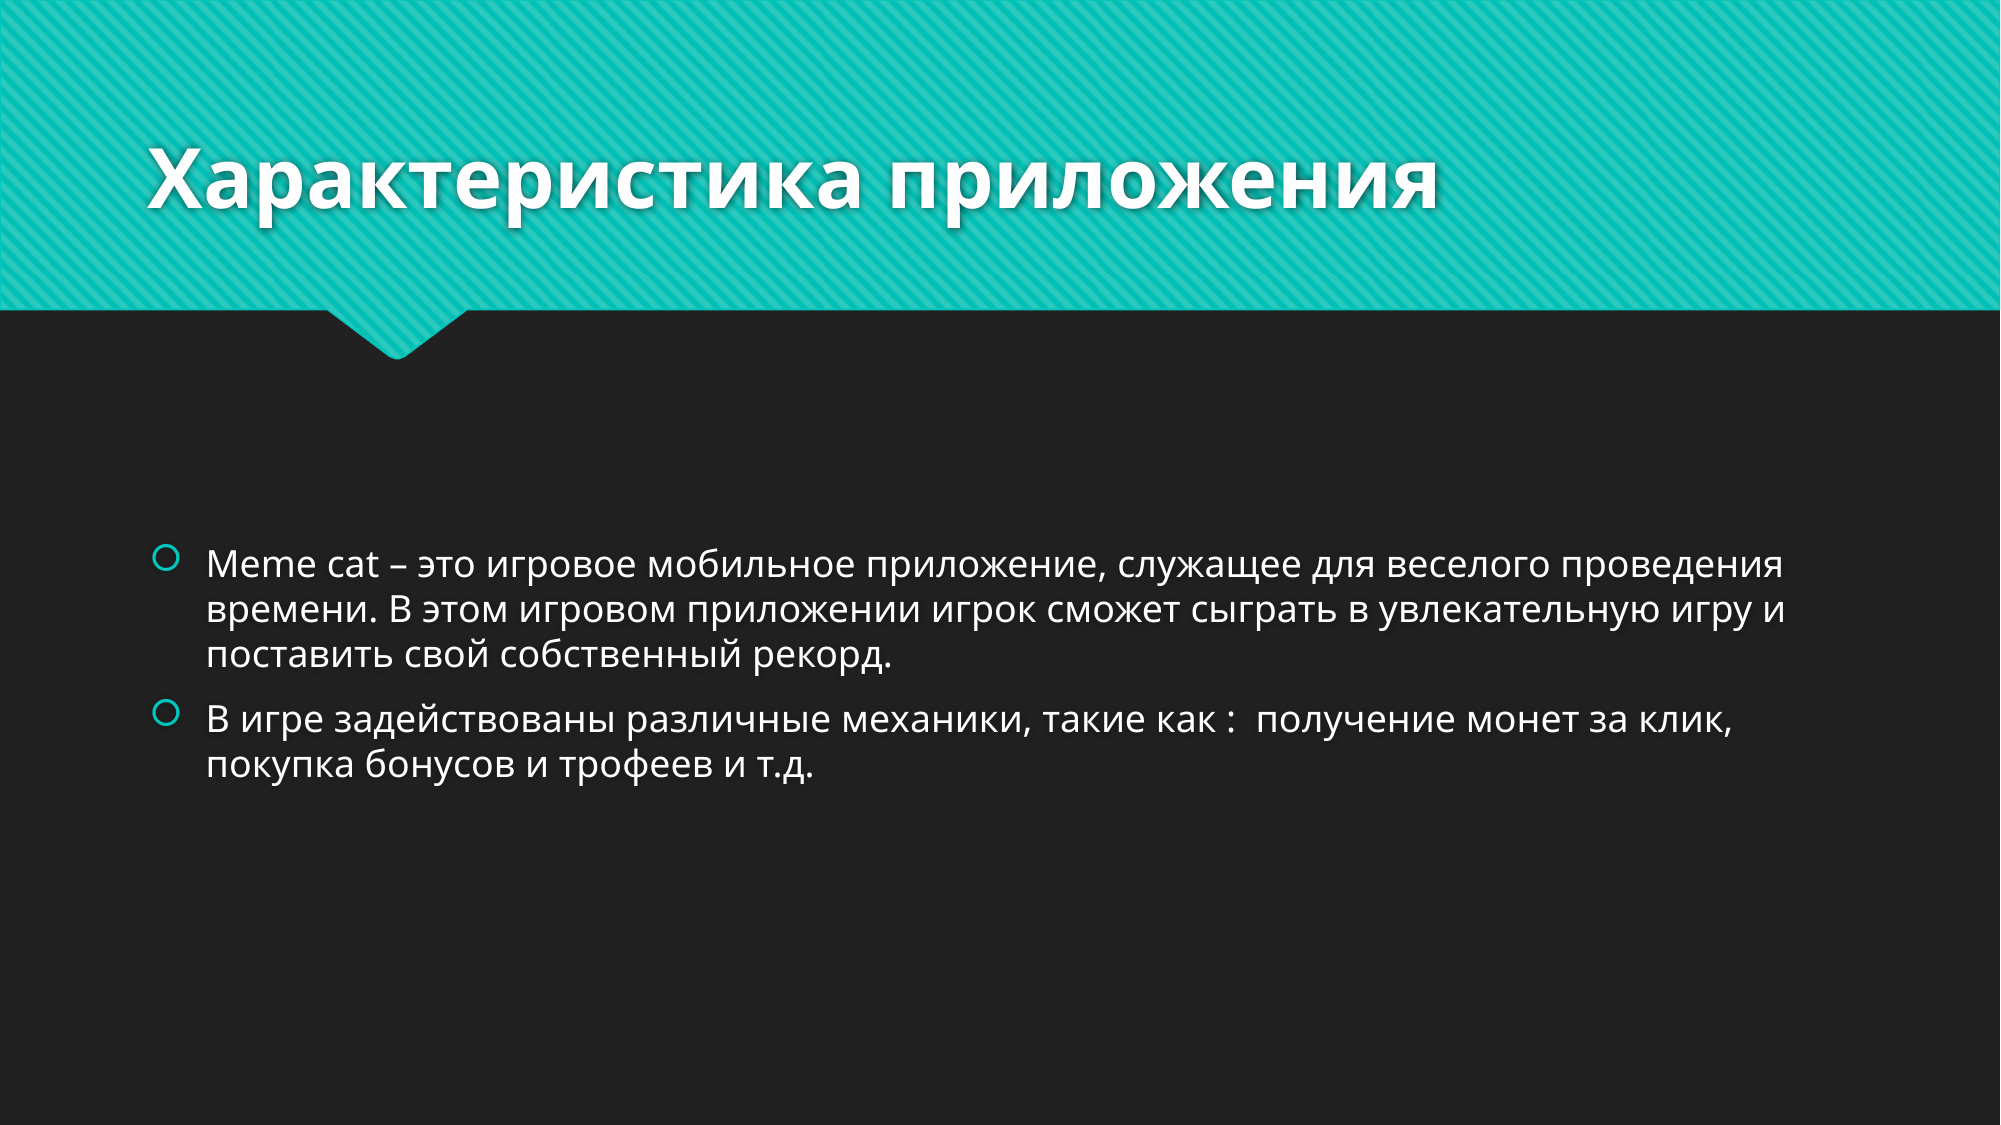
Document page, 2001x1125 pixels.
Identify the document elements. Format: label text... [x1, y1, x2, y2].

title Характеристика приложения [132, 73, 1868, 233]
list Meme cat – это игровое мобильное приложение, служащее для веселого проведения времени. В этом игровом приложении игрок сможет сыграть в увлекательную игру и поставить свой собственный рекорд. В игре задействованы различные механики, такие как : получение монет за клик, покупка бонусов и трофеев и т.д. [134, 364, 1866, 962]
